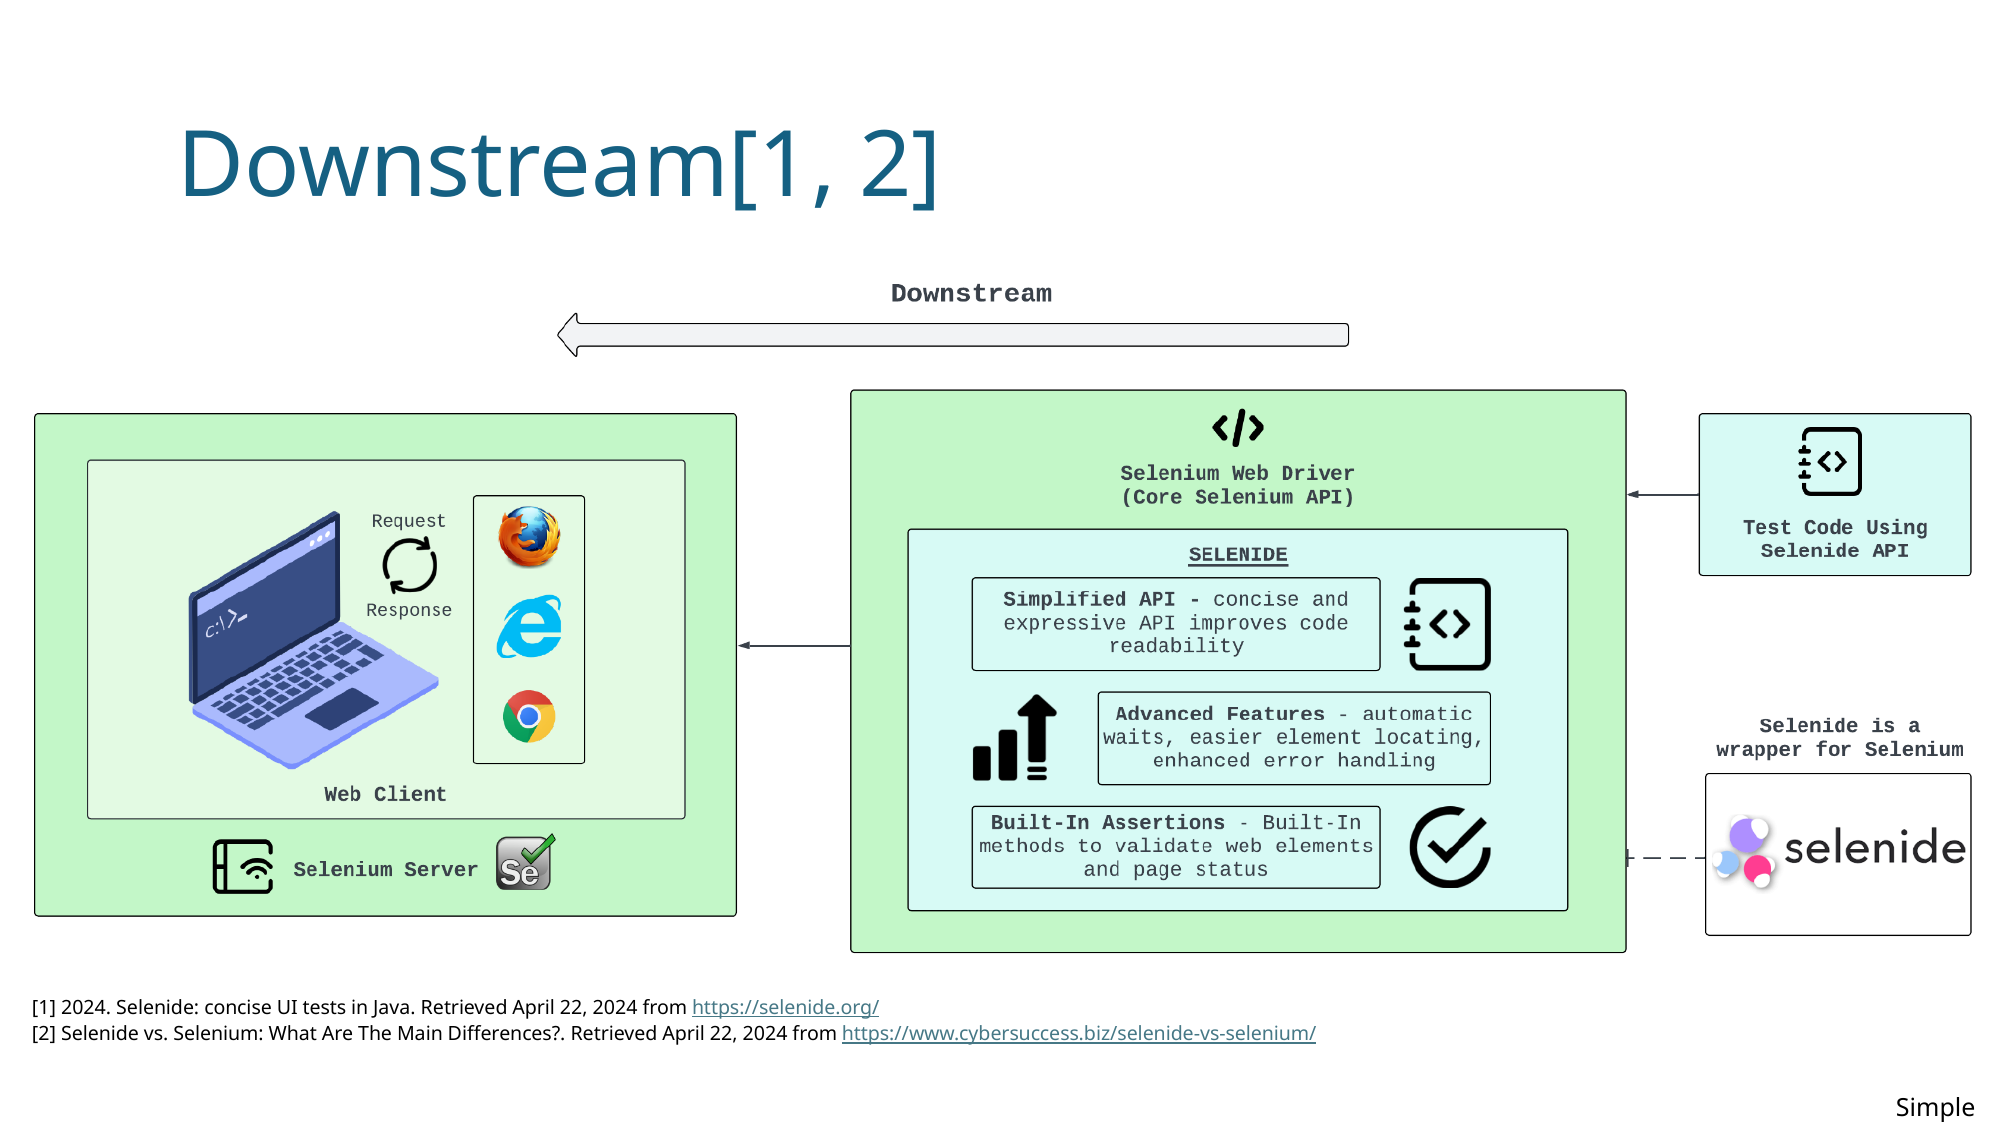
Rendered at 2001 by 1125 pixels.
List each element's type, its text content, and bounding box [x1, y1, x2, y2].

text_box [1] 2024. Selenide: concise UI tests in Java. Retrieved April 22, 2024 from https://selenide.org/ [2] Selenide vs. Selenium: What Are The Main Differences?. Retrieved April 22, 2024 from https://www.cybersuccess.biz/selenide-vs-selenium/ [11, 976, 1434, 1068]
text_box Simple [1871, 1071, 2000, 1121]
picture [11, 250, 2000, 976]
title Downstream[1, 2] [157, 97, 966, 223]
